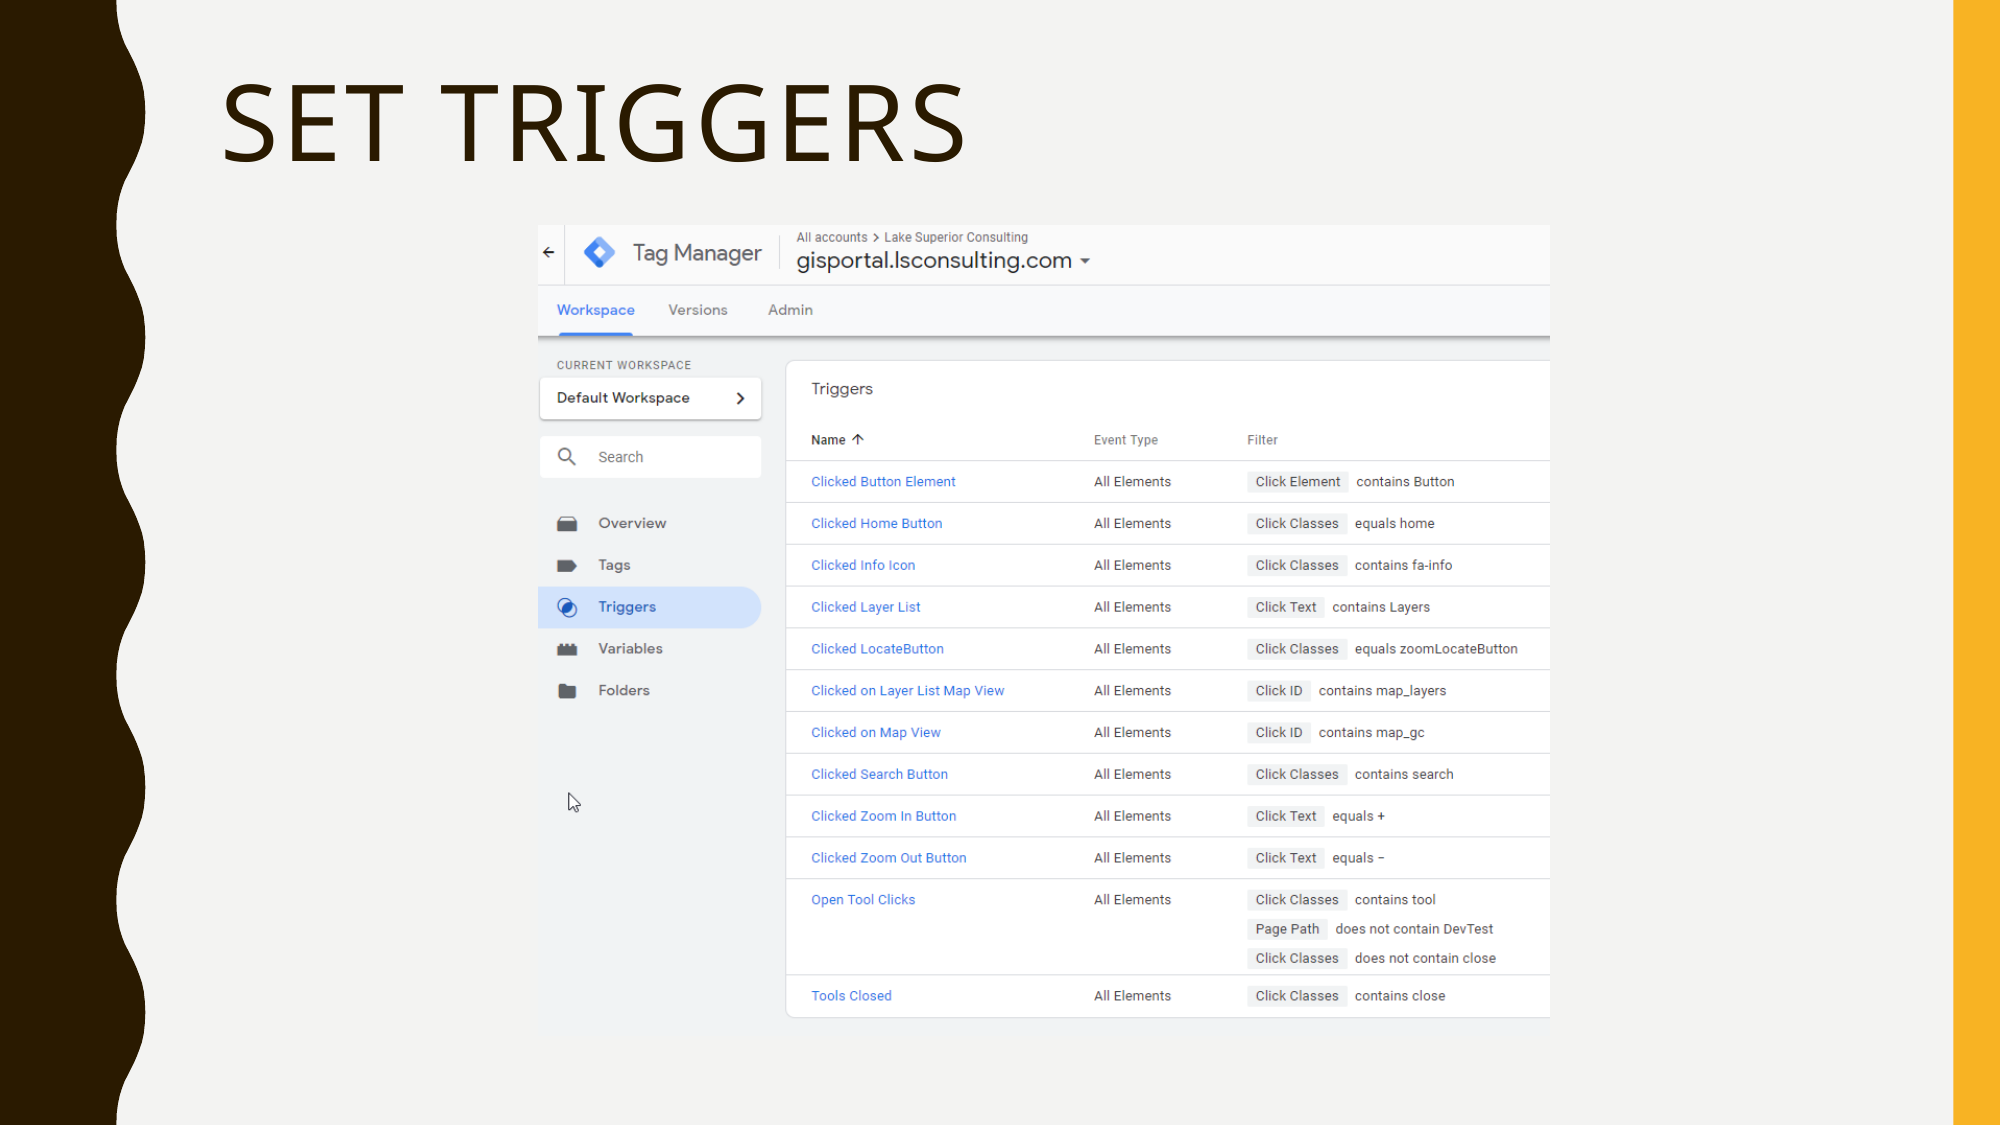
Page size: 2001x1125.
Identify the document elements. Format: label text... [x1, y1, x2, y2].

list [538, 225, 1550, 1036]
title Set Triggers [205, 62, 1875, 308]
